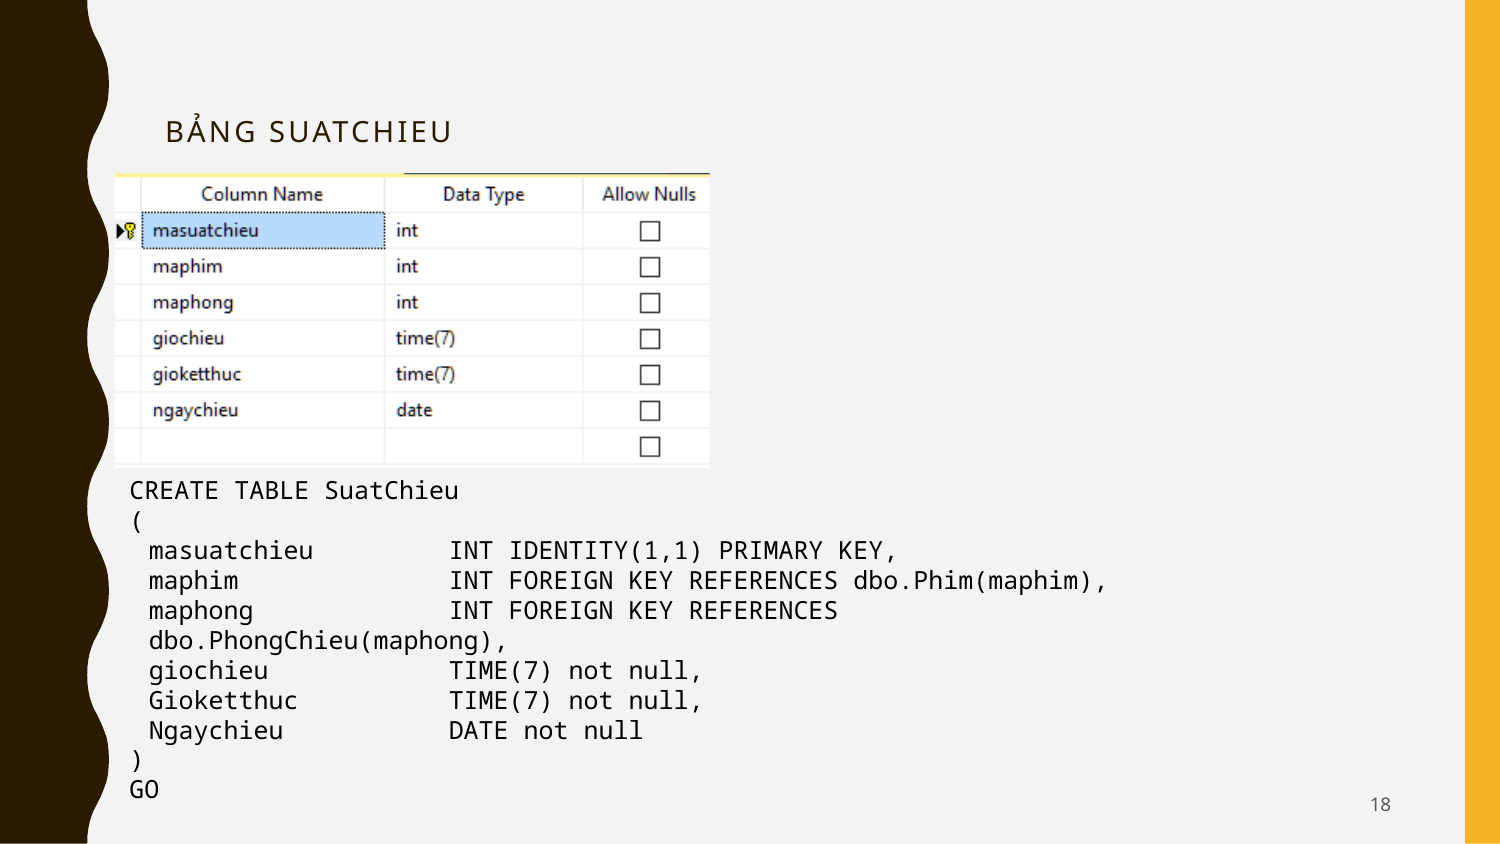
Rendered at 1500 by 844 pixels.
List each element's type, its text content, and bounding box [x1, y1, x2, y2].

slide_number 18 [1059, 784, 1407, 827]
title Bảng SuatChieu [0, 91, 570, 215]
picture [114, 173, 710, 468]
text_box CREATE TABLE SuatChieu ( masuatchieu INT IDENTITY(1,1) PRIMARY KEY, maphim INT FOREIGN KEY REFERENCES dbo.Phim(maphim), maphong INT FOREIGN KEY REFERENCES dbo.PhongChieu(maphong), giochieu TIME(7) not null, Gioketthuc TIME(7) not null, Ngaychieu DATE not null ) GO [114, 467, 1200, 812]
